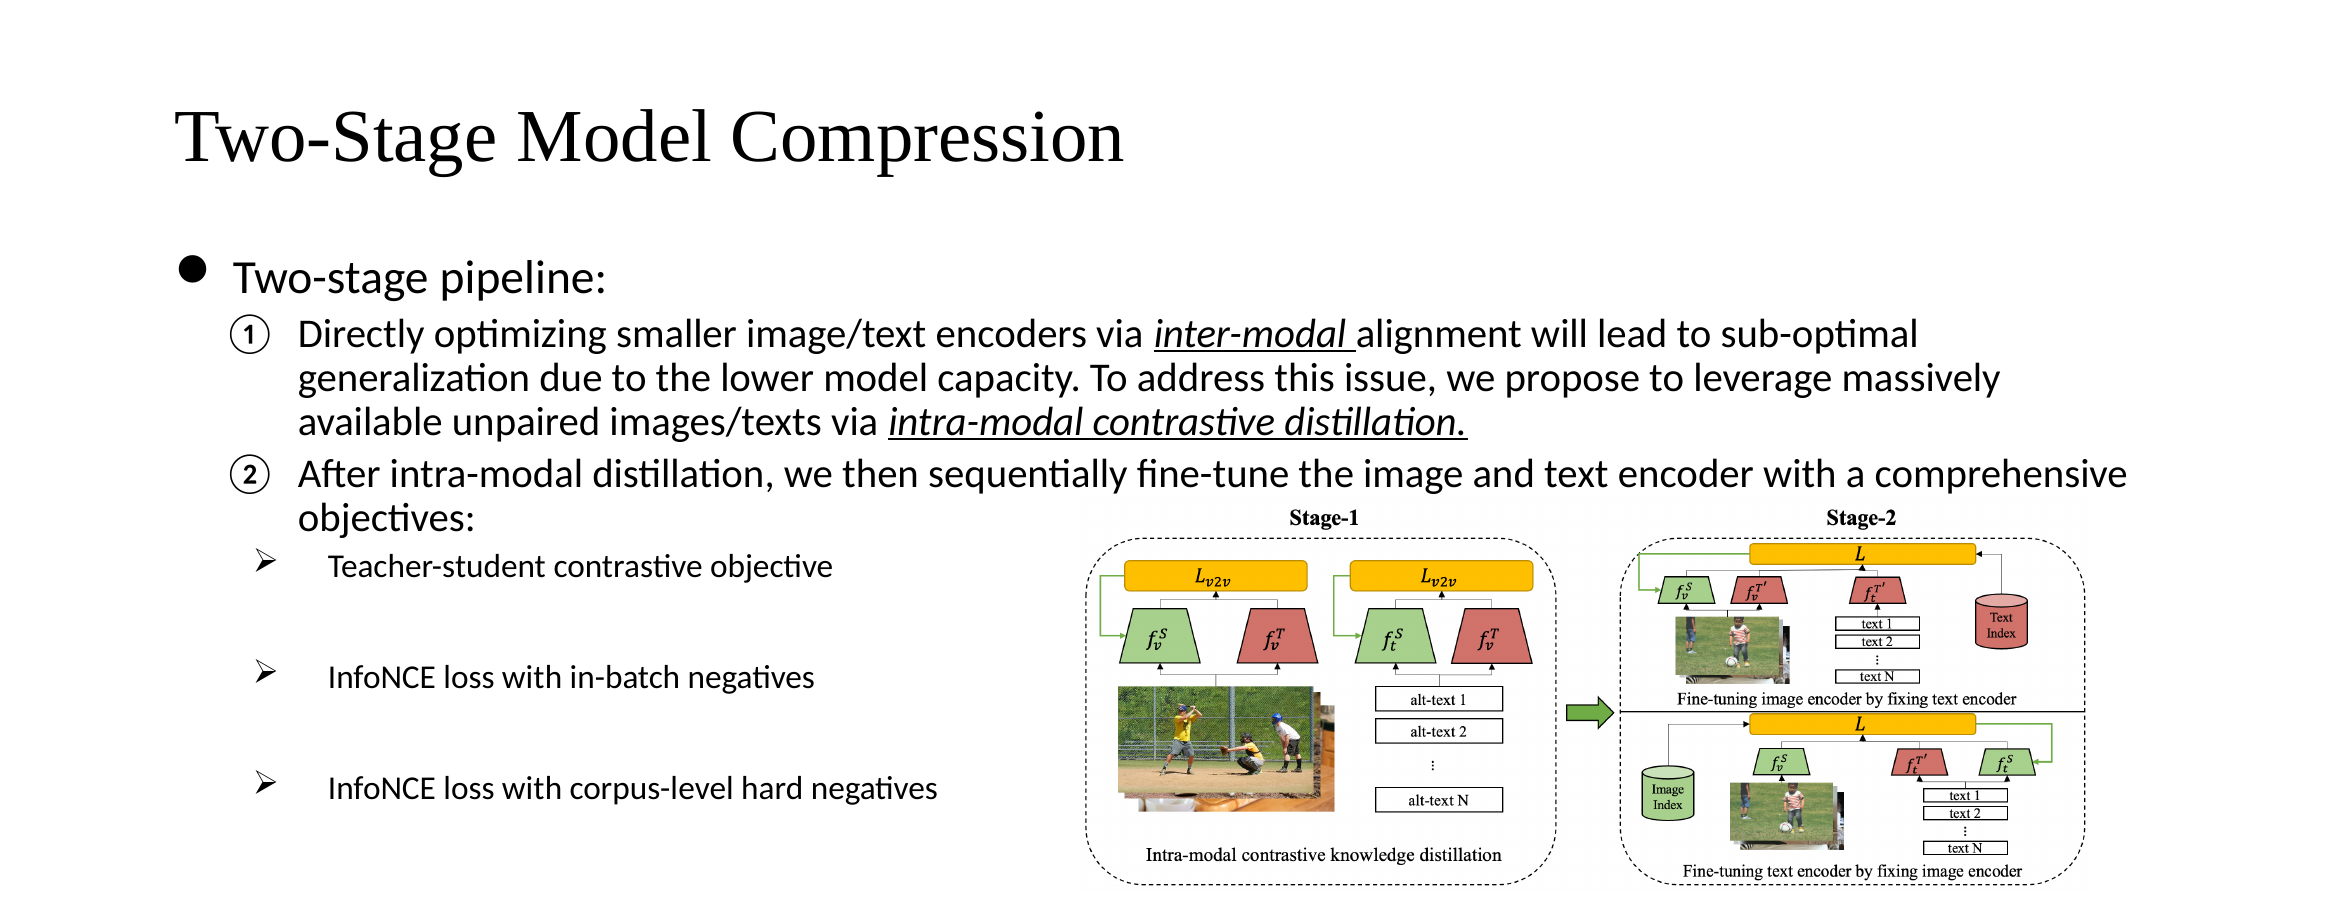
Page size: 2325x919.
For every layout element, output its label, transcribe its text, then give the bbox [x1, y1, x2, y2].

list Two-stage pipeline: Directly optimizing smaller image/text encoders via inter-modal alignment will lead to sub-optimal generalization due to the lower model capacity. To address this issue, we propose to leverage massively available unpaired images/texts via intra-modal contrastive distillation. After intra-modal distillation, we then sequentially fine-tune the image and text encoder with a comprehensive objectives: Teacher-student contrastive objective InfoNCE loss with in-batch negatives InfoNCE loss with corpus-level hard negatives [159, 244, 2165, 828]
title Two-Stage Model Compression [159, 48, 2165, 227]
picture [1078, 494, 2095, 893]
